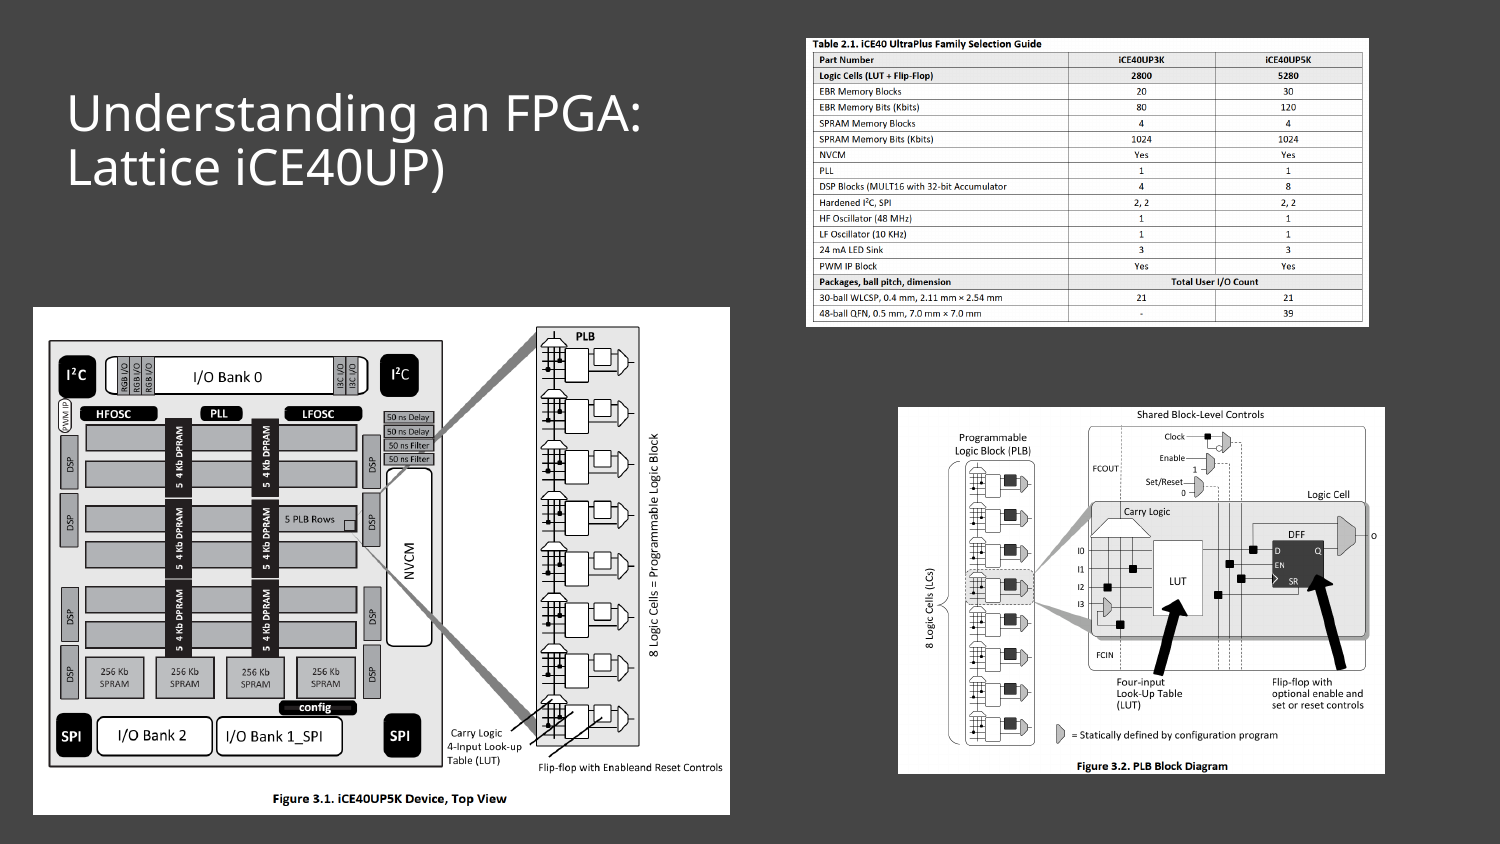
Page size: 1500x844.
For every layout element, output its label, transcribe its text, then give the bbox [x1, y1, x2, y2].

picture [806, 38, 1369, 327]
picture [898, 407, 1385, 774]
picture [33, 307, 730, 815]
title Understanding an FPGA: Lattice iCE40UP) [51, 72, 799, 167]
